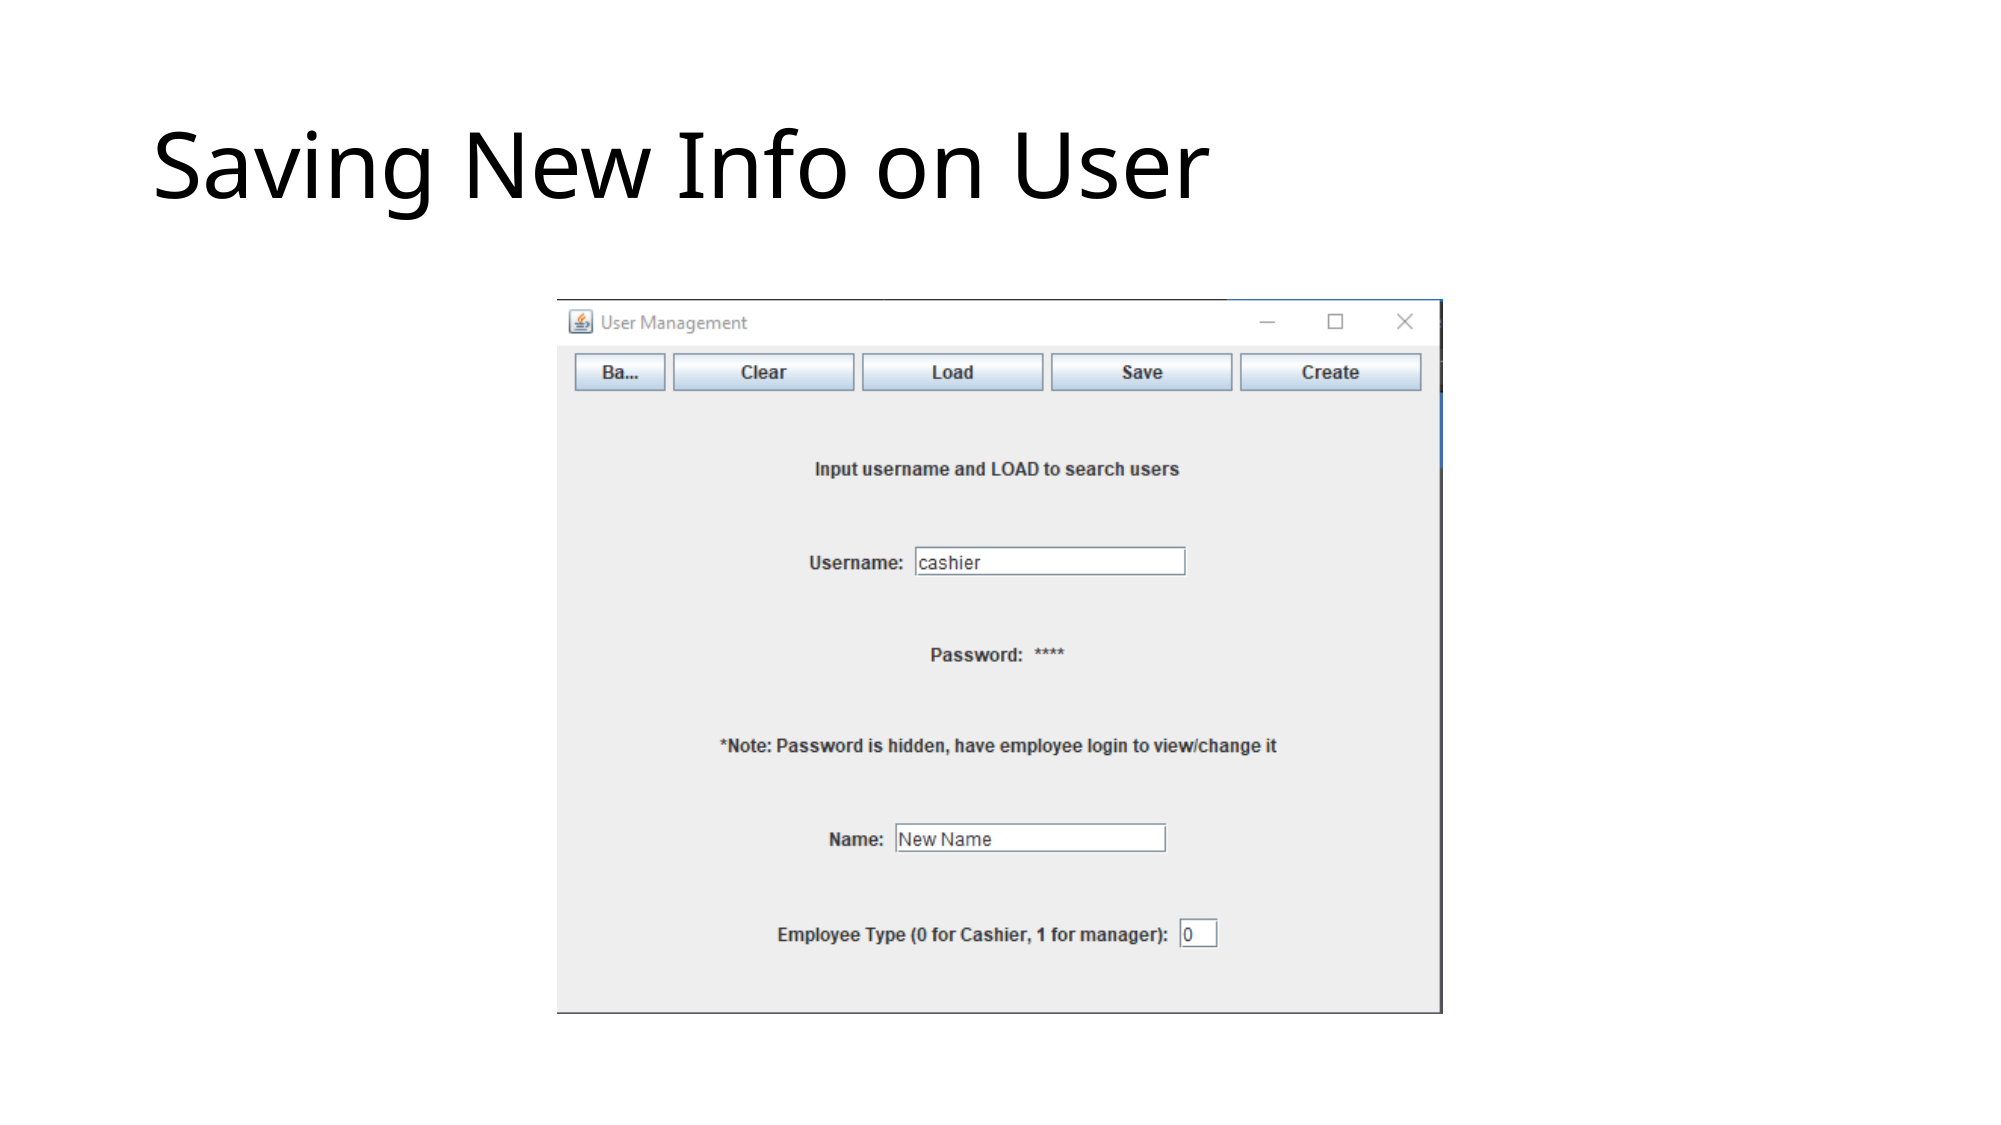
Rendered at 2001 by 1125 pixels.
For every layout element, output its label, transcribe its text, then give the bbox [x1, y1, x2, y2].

title Saving New Info on User [137, 59, 1863, 278]
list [557, 299, 1443, 1014]
